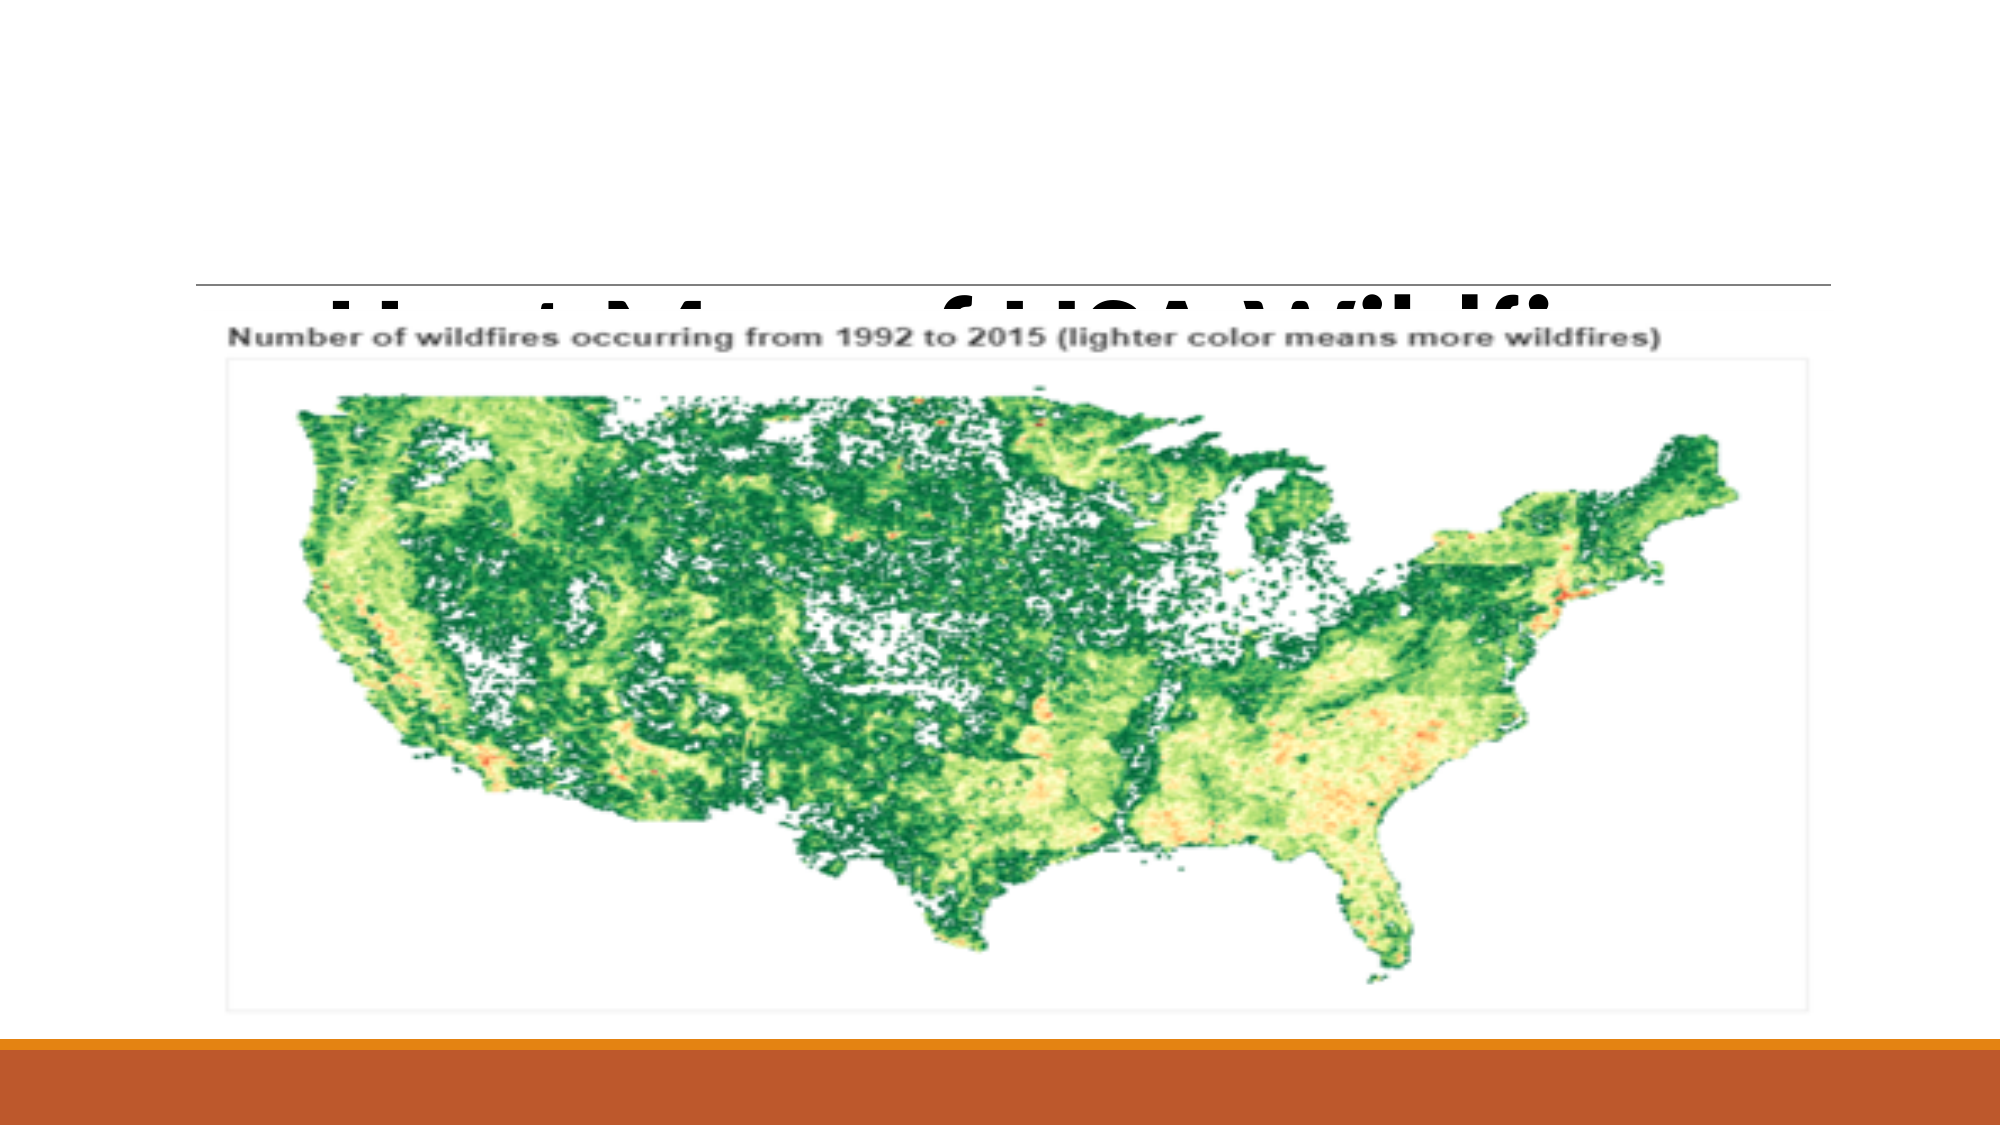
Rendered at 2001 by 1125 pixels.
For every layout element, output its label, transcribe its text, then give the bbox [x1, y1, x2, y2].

title Heat Map of USA Wildfires [193, 176, 1844, 415]
picture [203, 309, 1834, 1030]
